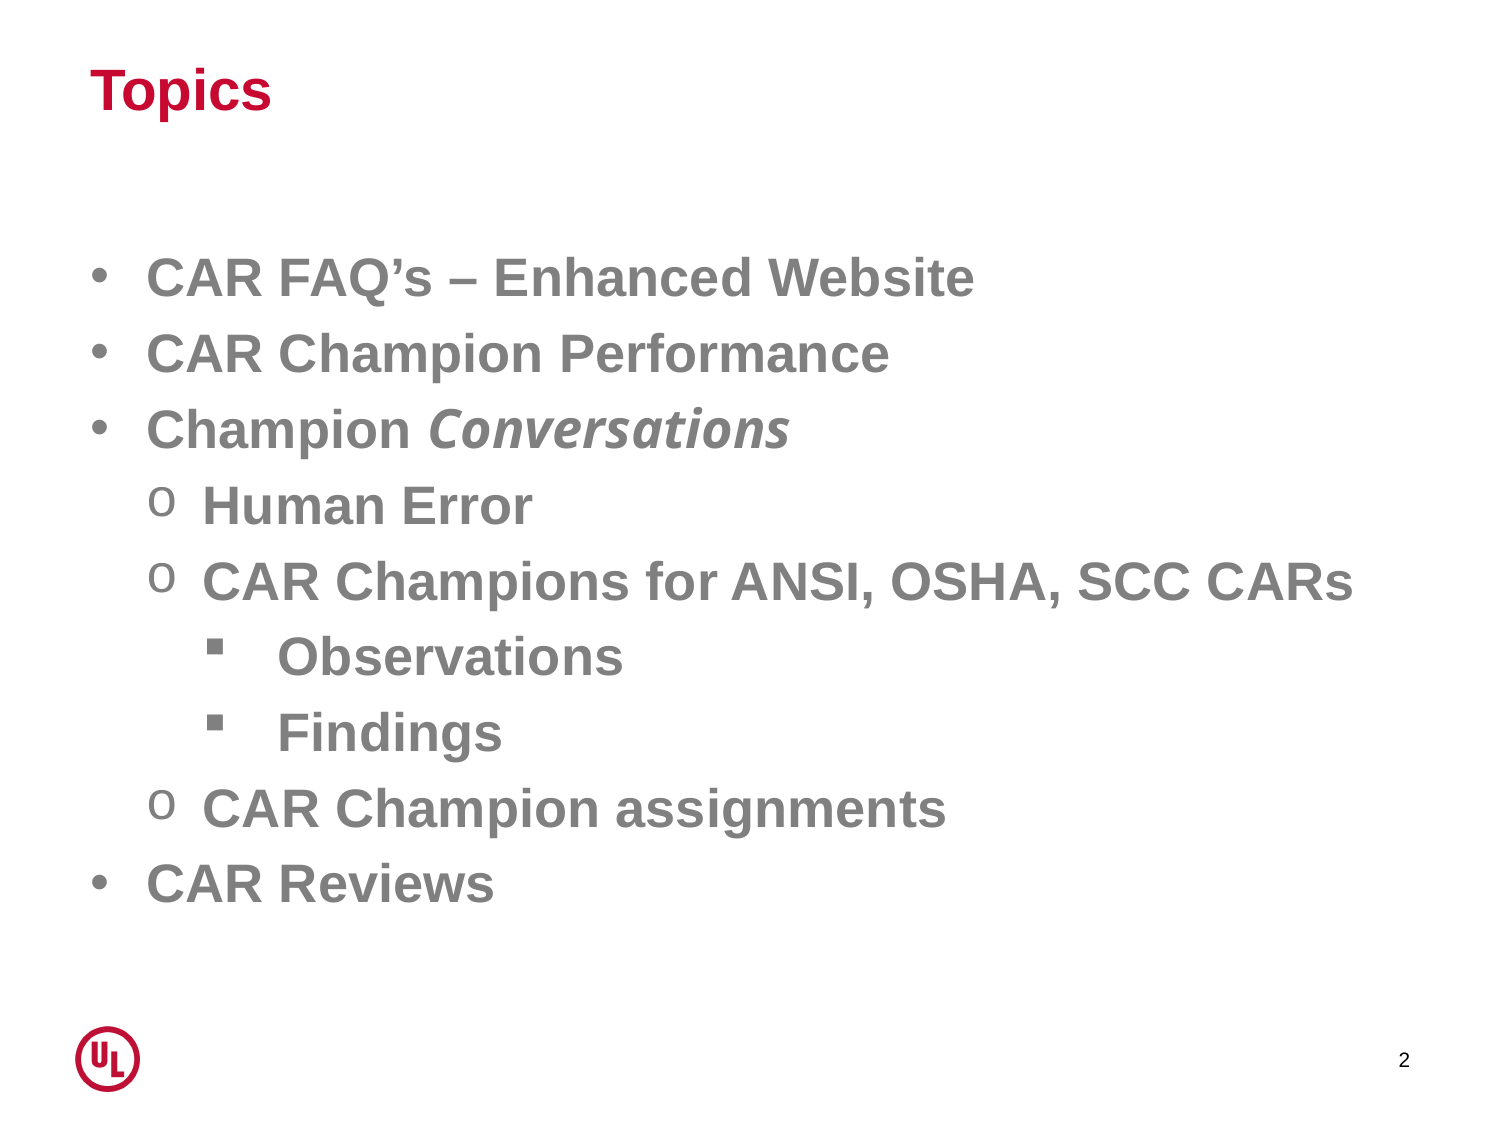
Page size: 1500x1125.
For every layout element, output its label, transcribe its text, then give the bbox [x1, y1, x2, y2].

title Topics [75, 45, 1425, 202]
picture [75, 1026, 140, 1092]
slide_number 2 [1319, 1029, 1425, 1090]
list CAR FAQ’s – Enhanced Website CAR Champion Performance Champion Conversations Human Error CAR Champions for ANSI, OSHA, SCC CARs Observations Findings CAR Champion assignments CAR Reviews [75, 235, 1425, 1005]
